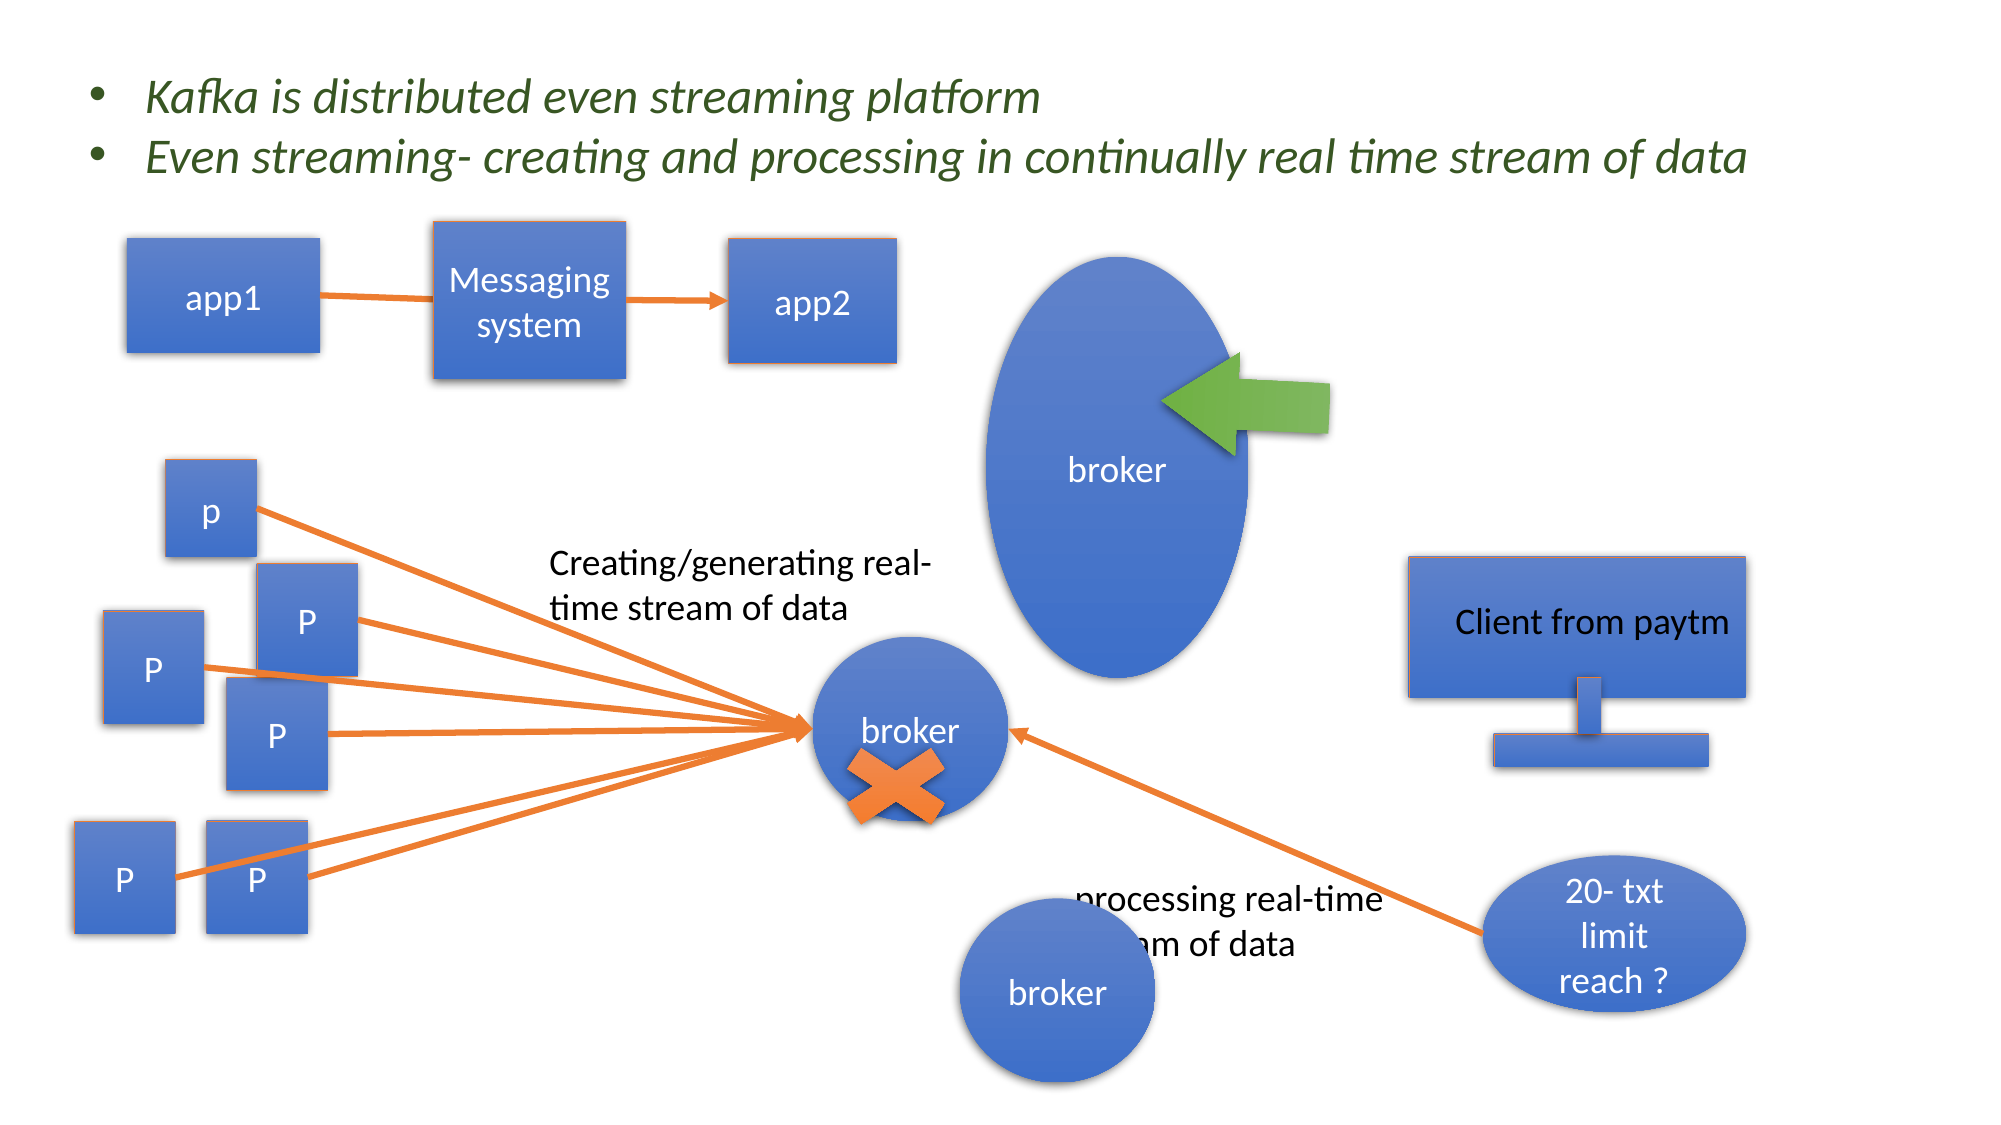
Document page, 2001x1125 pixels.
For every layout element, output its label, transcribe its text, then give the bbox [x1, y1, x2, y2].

text_box Kafka is distributed even streaming platform Even streaming- creating and processing in continually real time stream of data [74, 55, 2000, 191]
text_box Creating/generating real-time stream of data [813, 530, 960, 636]
text_box processing real-time stream of data [1143, 866, 1486, 972]
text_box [204, 667, 813, 728]
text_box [256, 508, 813, 667]
text_box [1161, 352, 1331, 456]
text_box [1493, 733, 1709, 767]
text_box P [206, 878, 308, 934]
text_box [1408, 556, 1746, 698]
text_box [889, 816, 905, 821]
text_box P [74, 821, 176, 934]
text_box 20- txt limit reach ? [1486, 855, 1746, 1013]
text_box [1577, 677, 1602, 734]
text_box P [102, 610, 205, 724]
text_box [175, 728, 813, 878]
text_box [847, 748, 945, 825]
text_box broker [813, 636, 1009, 814]
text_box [1008, 728, 1483, 934]
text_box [319, 295, 455, 300]
text_box Client from paytm [1440, 589, 1746, 650]
text_box app2 [728, 238, 897, 364]
text_box p [165, 459, 257, 557]
text_box broker [986, 256, 1249, 678]
text_box Messaging system [432, 221, 627, 379]
text_box broker [959, 911, 1156, 1083]
text_box app1 [126, 238, 321, 353]
